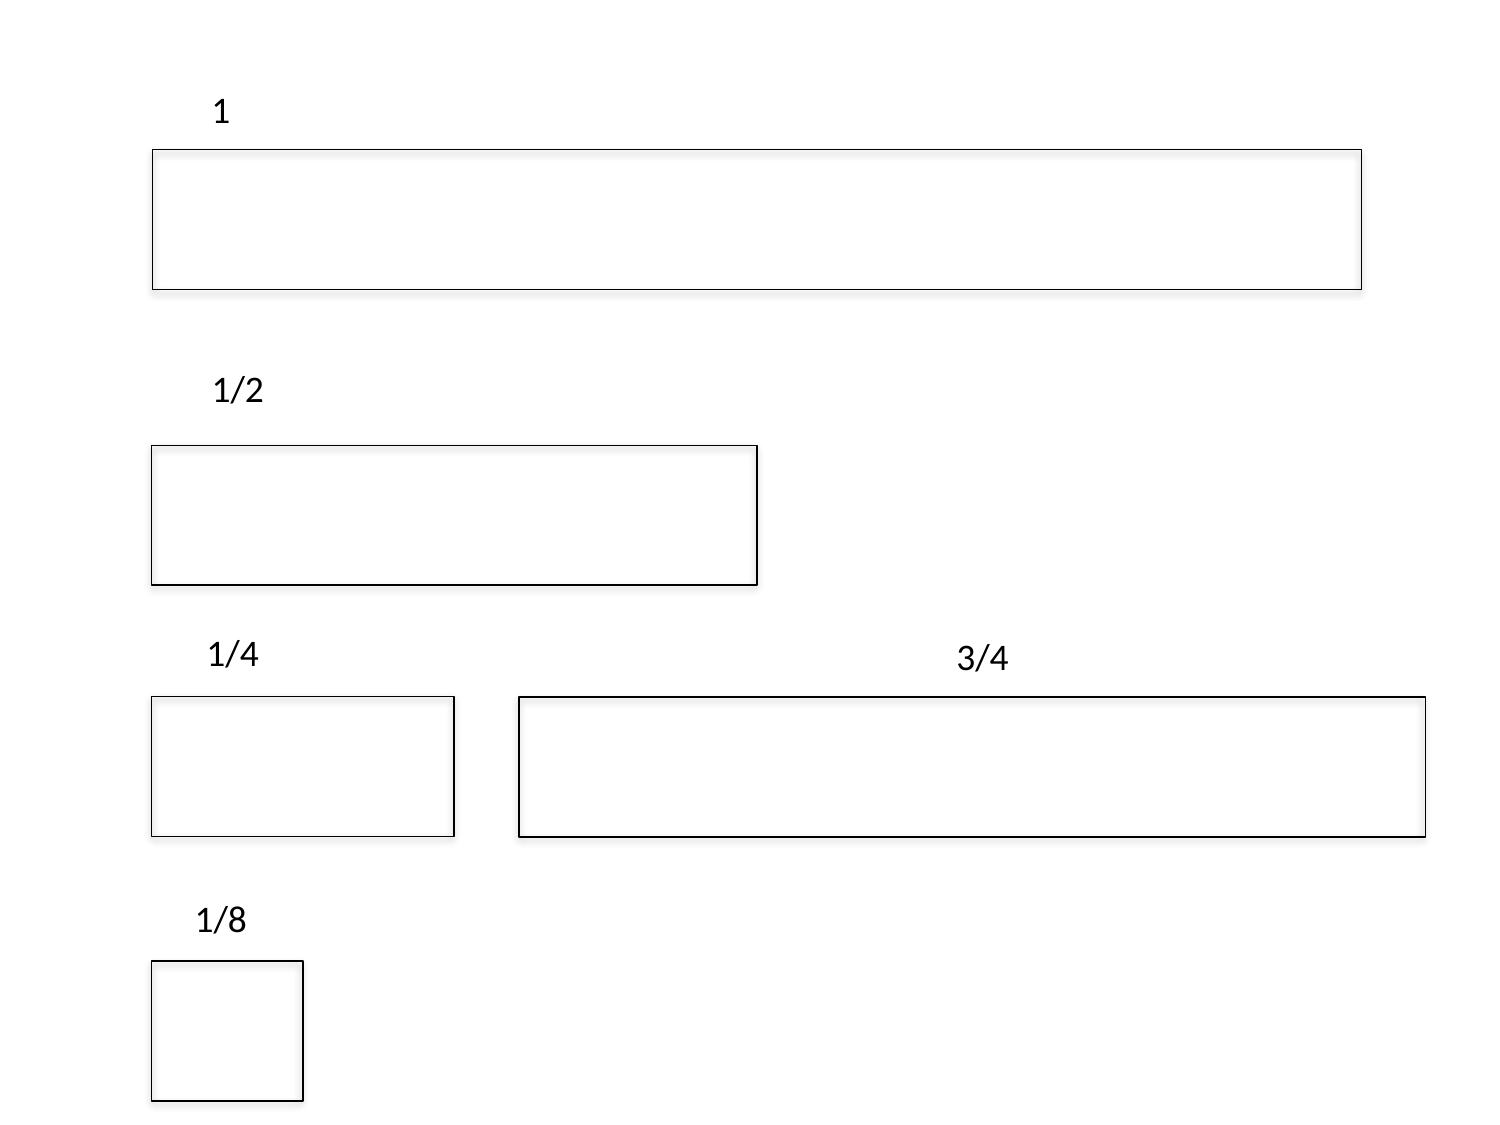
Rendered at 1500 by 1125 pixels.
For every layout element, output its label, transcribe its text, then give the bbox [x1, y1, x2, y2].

text_box [151, 696, 455, 837]
text_box 1/2 [196, 357, 280, 418]
text_box 3/4 [941, 625, 1024, 686]
text_box [151, 445, 758, 586]
text_box 1 [196, 78, 246, 139]
text_box 1/4 [191, 621, 274, 682]
text_box 1/8 [179, 888, 263, 948]
text_box [152, 149, 1362, 290]
text_box [518, 696, 1426, 838]
text_box [151, 960, 304, 1102]
